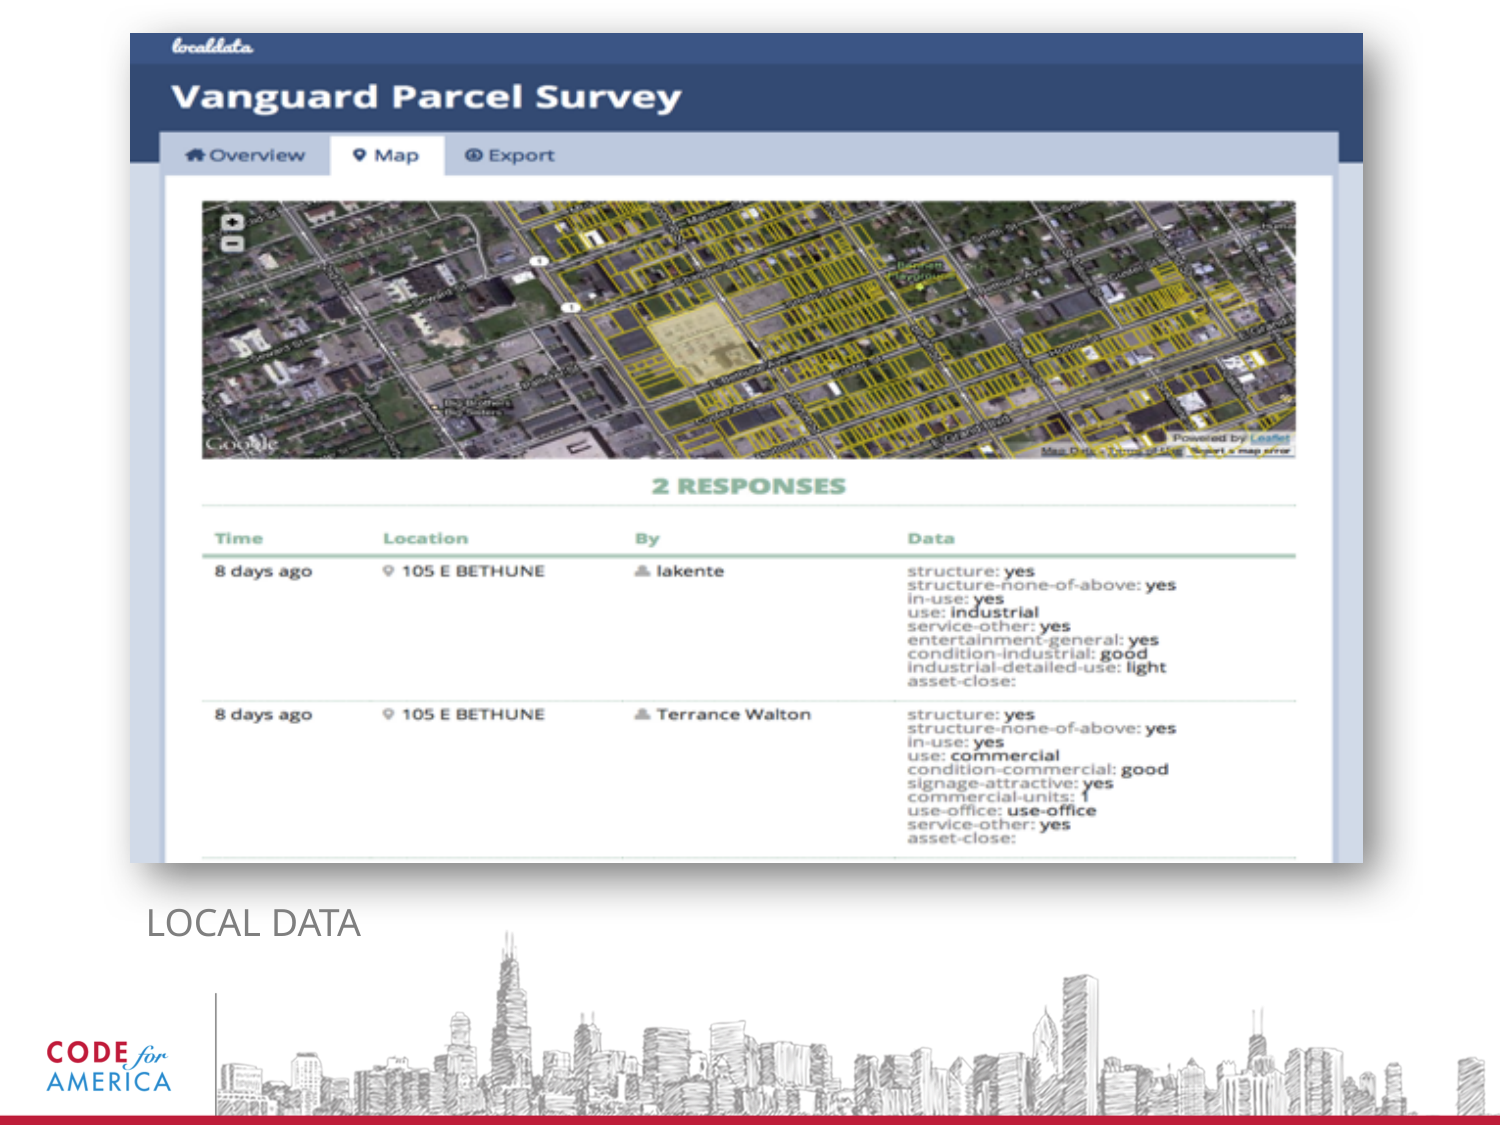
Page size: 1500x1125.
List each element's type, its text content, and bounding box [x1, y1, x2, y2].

text_box LOCAL DATA [130, 891, 766, 952]
picture [0, 0, 1500, 1125]
